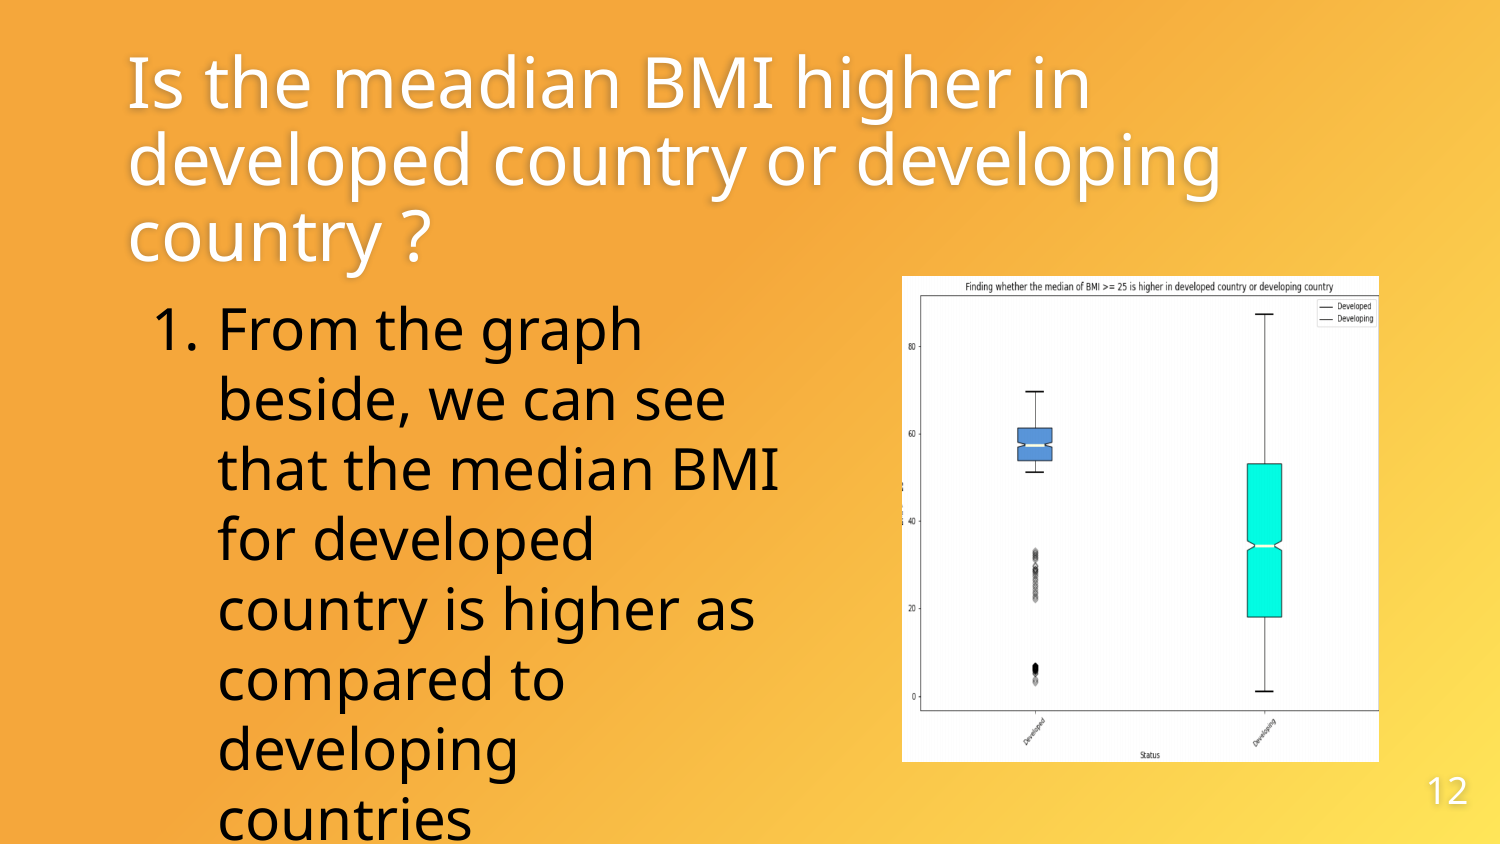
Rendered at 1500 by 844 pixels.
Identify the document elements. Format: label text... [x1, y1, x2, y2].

slide_number ‹#› [1378, 761, 1469, 814]
picture [902, 276, 1379, 762]
text_box From the graph beside, we can see that the median BMI for developed country is higher as compared to developing countries [127, 276, 800, 844]
title Is the meadian BMI higher in developed country or developing country ? [127, 53, 1374, 277]
